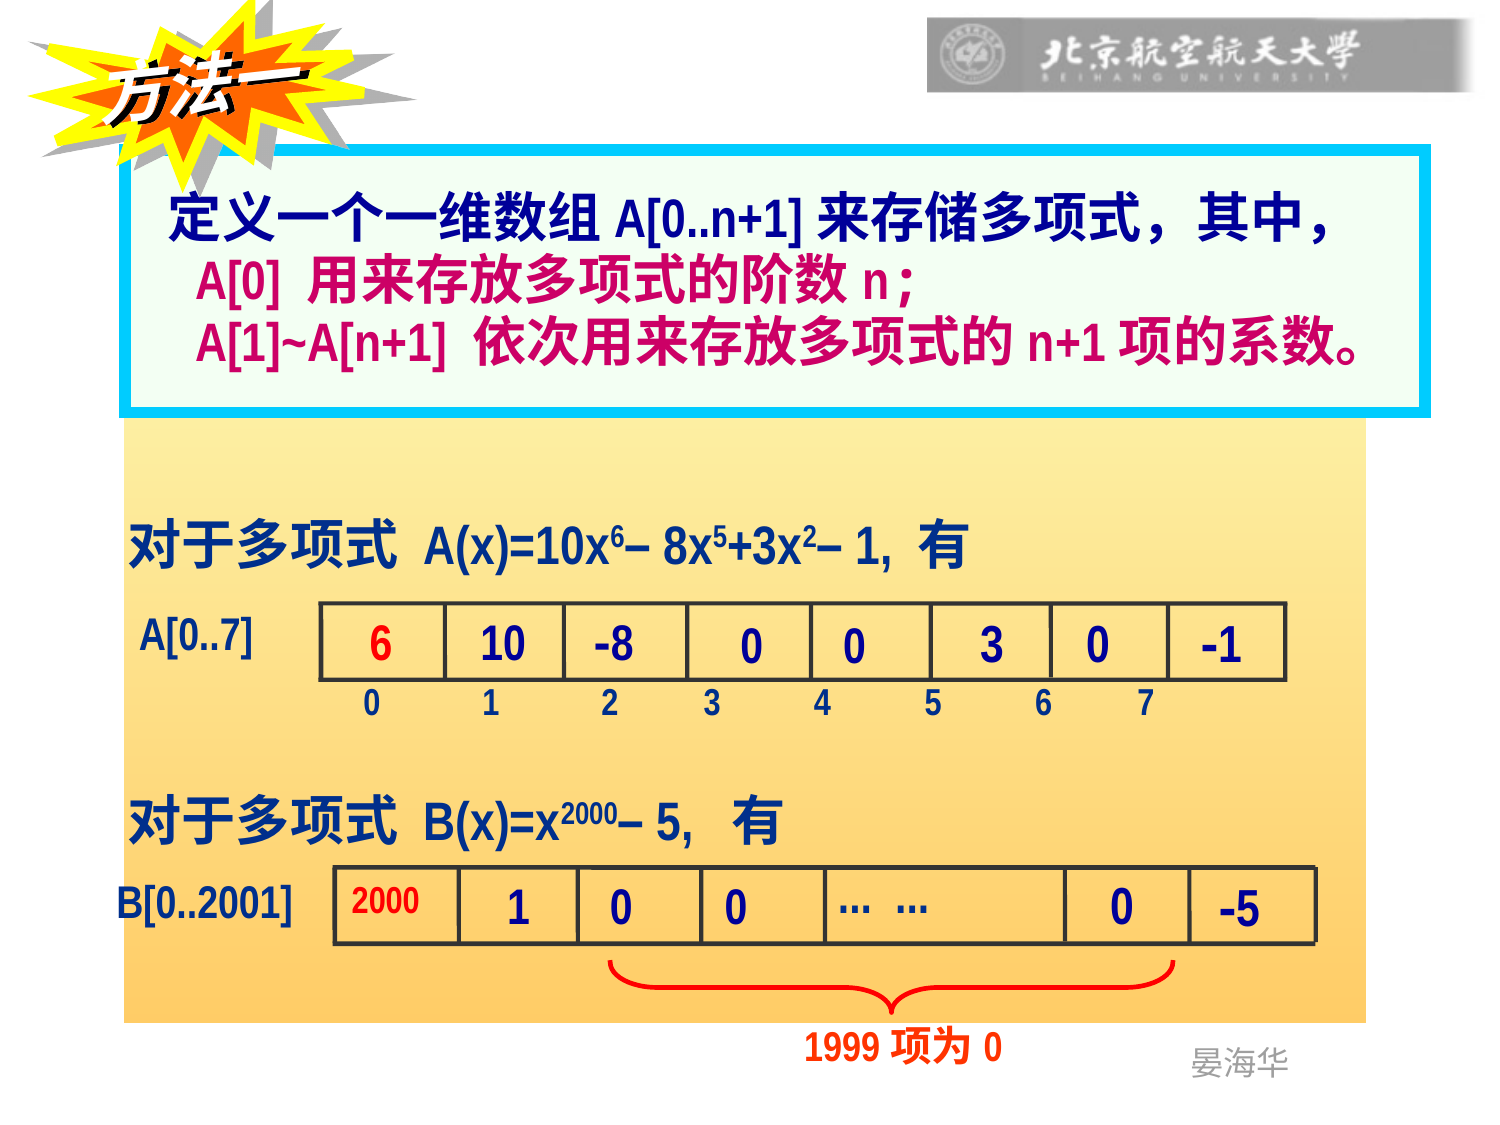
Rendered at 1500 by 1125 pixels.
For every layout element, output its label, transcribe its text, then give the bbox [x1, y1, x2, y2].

text_box 对于多项式 B(x)=x2000– 5, 有 [112, 774, 938, 860]
text_box 对于多项式 A(x)=10x6– 8x5+3x2– 1, 有 [112, 498, 1100, 584]
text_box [49, 12, 457, 175]
picture [927, 0, 1500, 102]
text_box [123, 596, 1383, 732]
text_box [609, 962, 1173, 1079]
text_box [115, 149, 1426, 413]
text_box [101, 861, 1400, 946]
